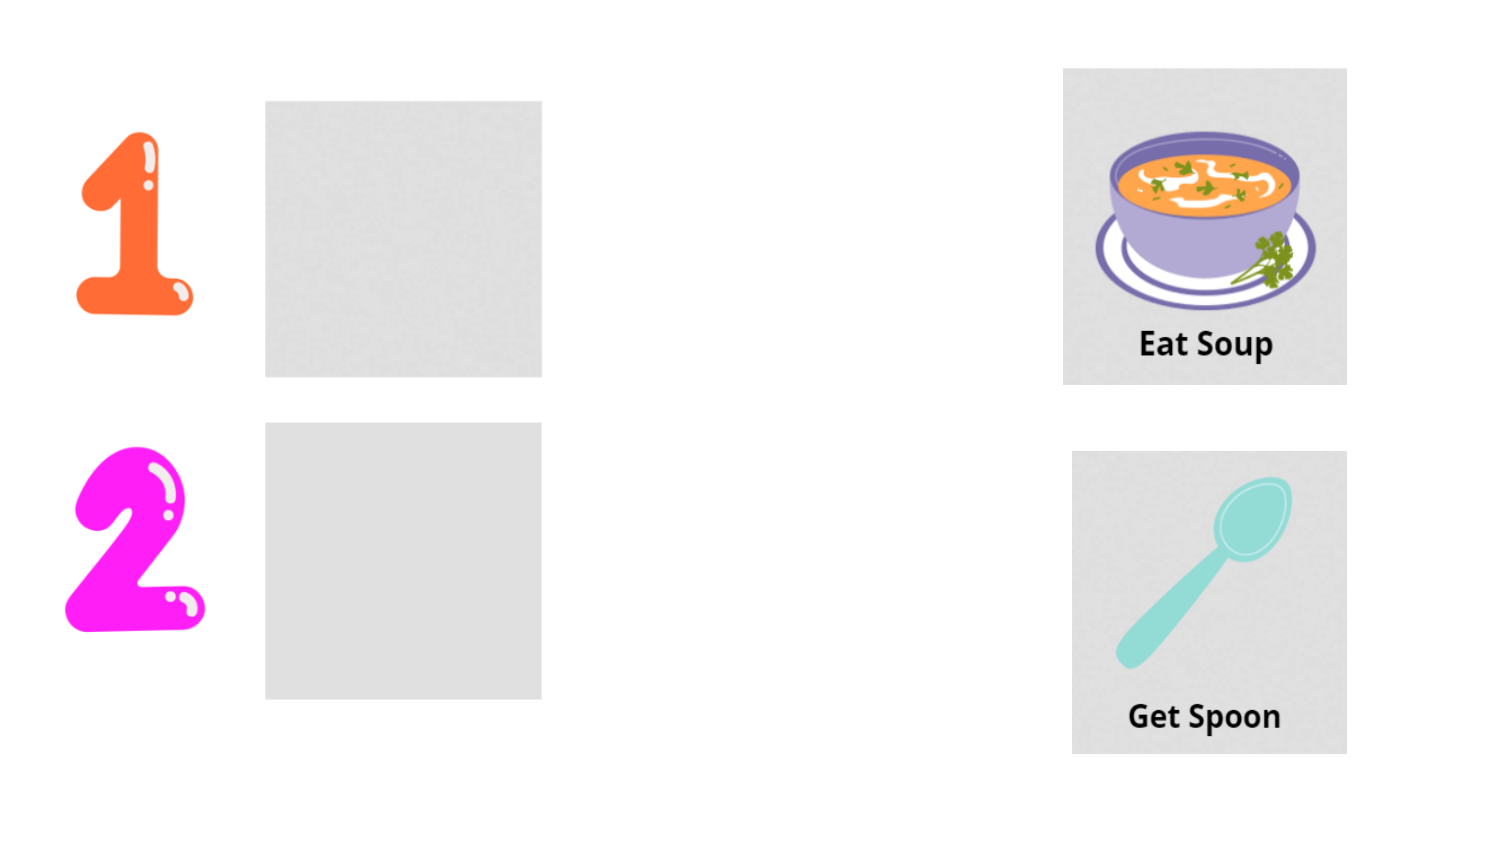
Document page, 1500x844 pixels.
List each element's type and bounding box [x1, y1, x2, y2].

picture [1063, 66, 1347, 385]
picture [1072, 451, 1347, 754]
picture [46, 62, 590, 750]
